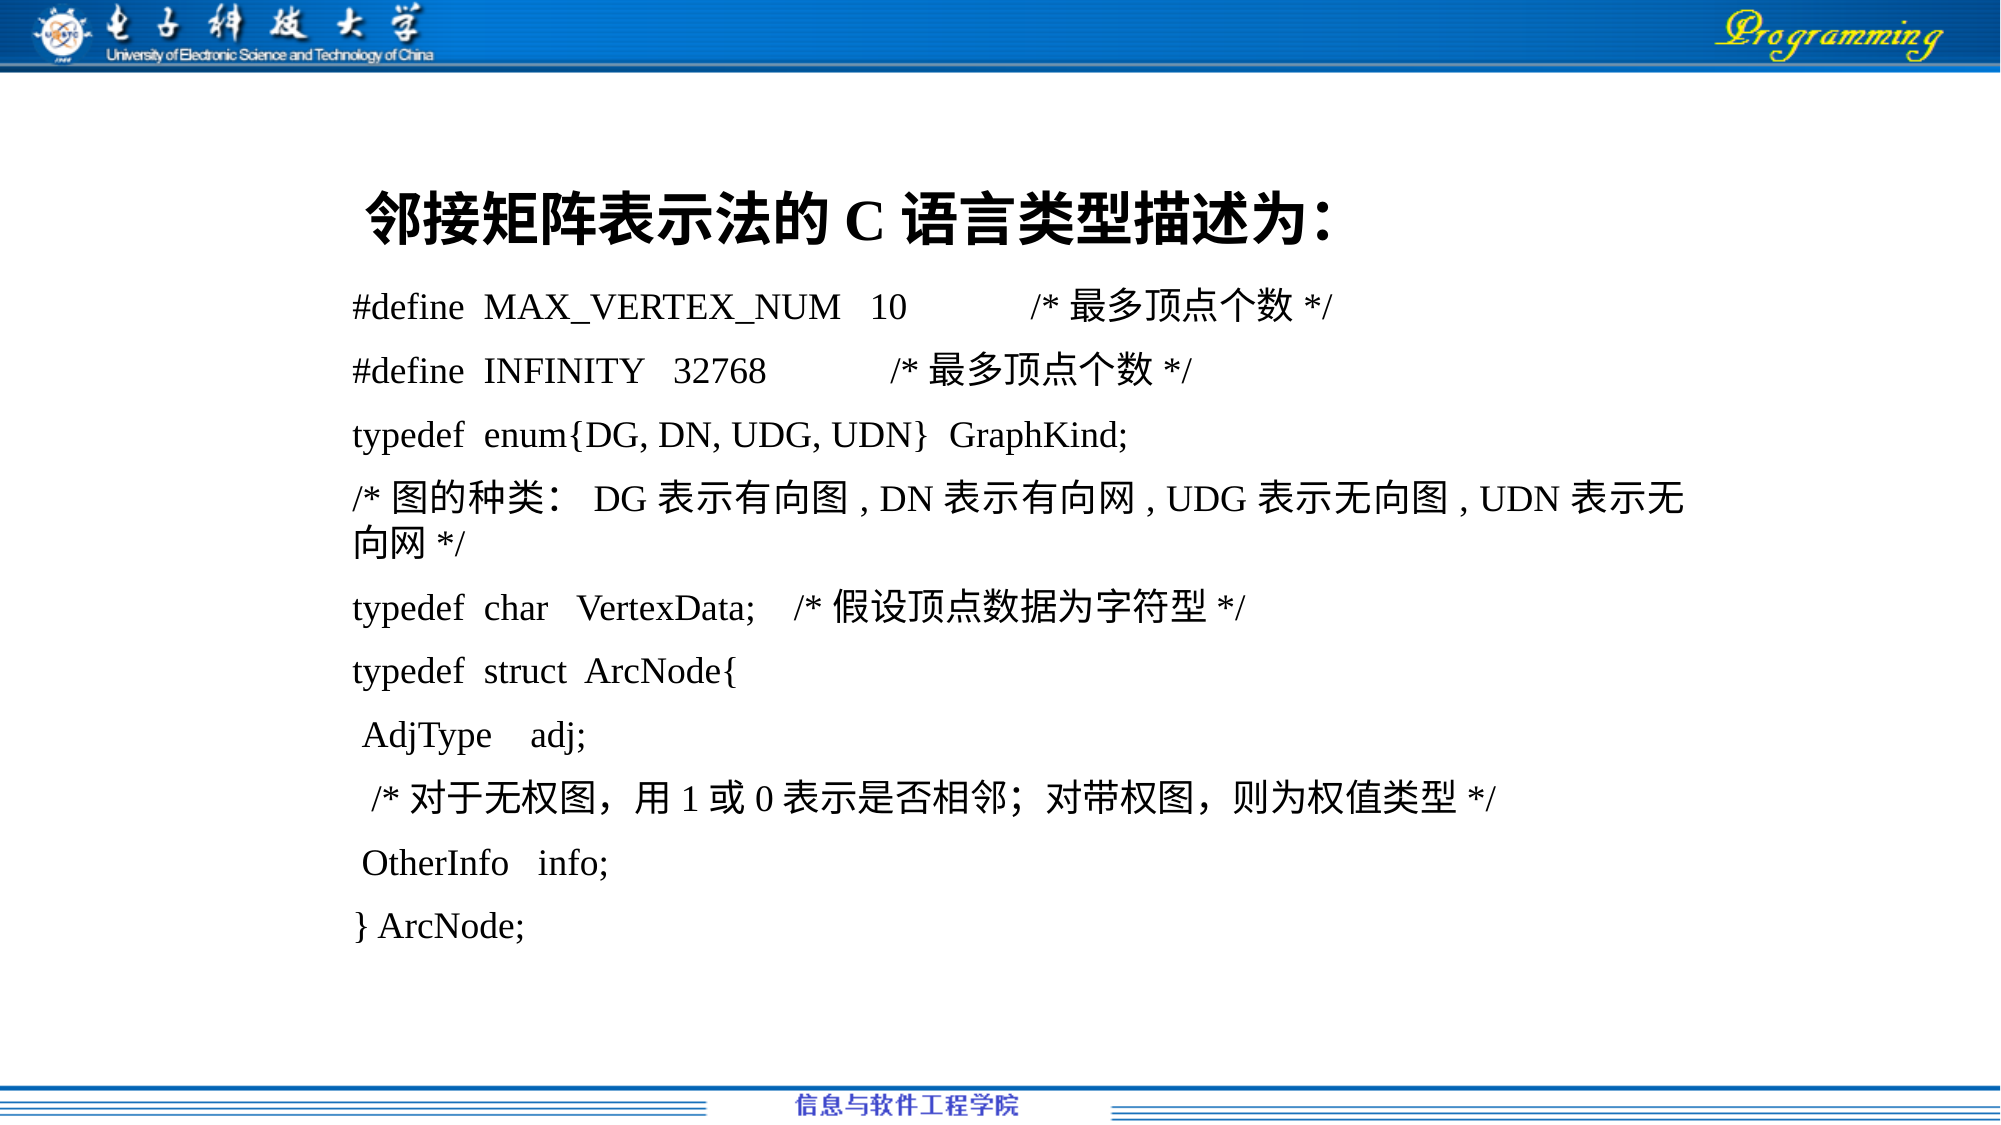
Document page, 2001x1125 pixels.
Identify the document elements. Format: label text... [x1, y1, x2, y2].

text_box 邻接矩阵表示法的C语言类型描述为： [349, 174, 1688, 260]
picture [0, 0, 2001, 1125]
text_box #define MAX_VERTEX_NUM 10 /*最多顶点个数*/ #define INFINITY 32768 /*最多顶点个数*/ typedef enum{DG, DN, UDG, UDN} GraphKind; /*图的种类：DG表示有向图, DN表示有向网, UDG表示无向图, UDN表示无向网*/ typedef char VertexData; /*假设顶点数据为字符型*/ typedef struct ArcNode{ AdjType adj; /*对于无权图，用1或0表示是否相邻；对带权图，则为权值类型*/ OtherInfo info; } ArcNode; [337, 274, 1700, 954]
